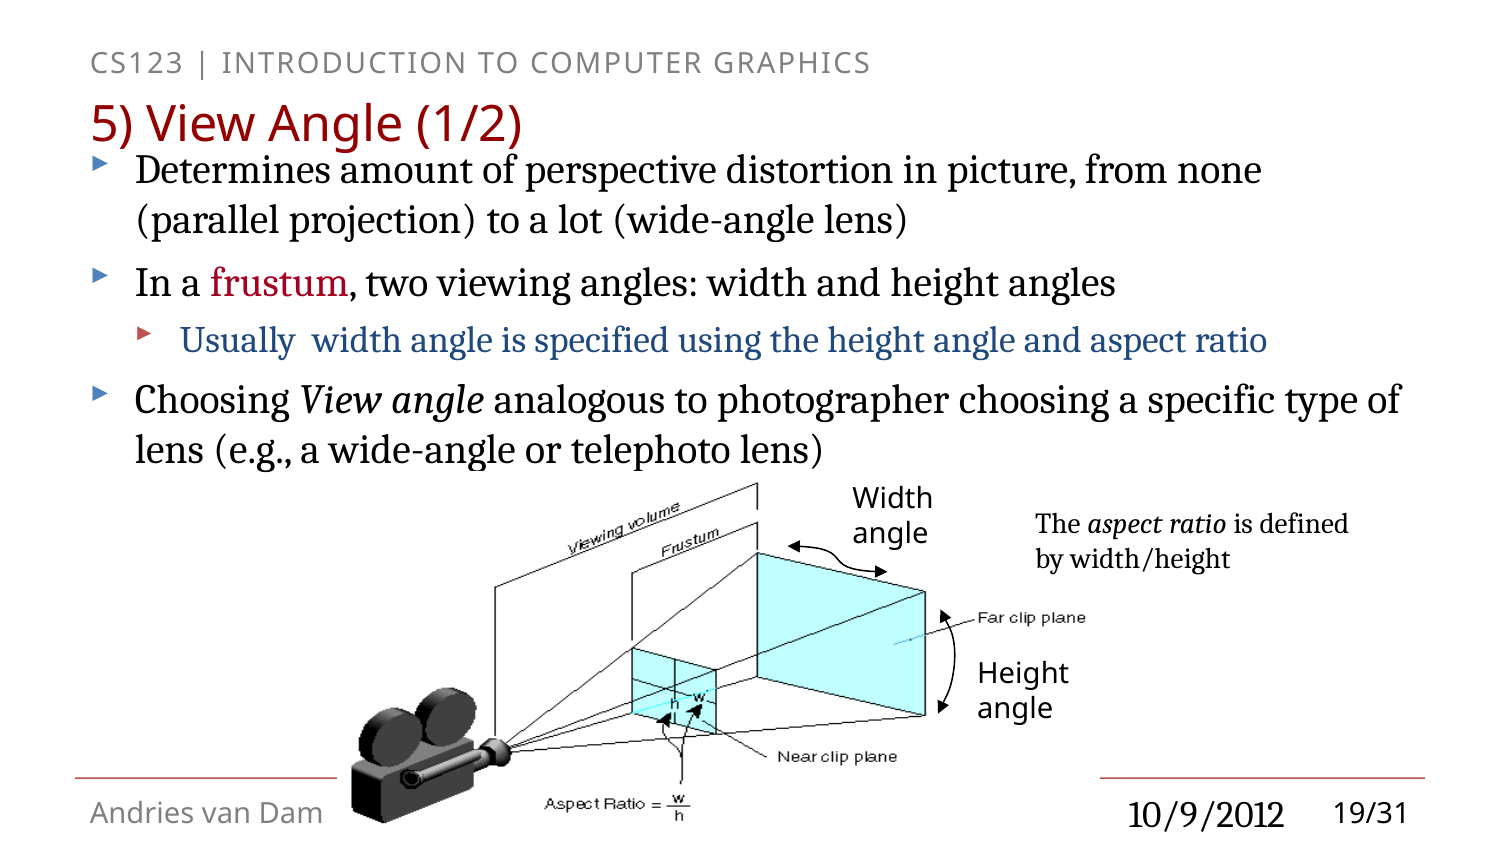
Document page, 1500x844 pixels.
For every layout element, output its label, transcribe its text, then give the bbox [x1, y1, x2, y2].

title 5) View Angle (1/2) [75, 84, 1425, 160]
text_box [787, 471, 988, 573]
picture [337, 471, 1100, 835]
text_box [937, 609, 1126, 733]
text_box 10/9/2012 [1113, 783, 1300, 843]
list Determines amount of perspective distortion in picture, from none (parallel projection) to a lot (wide-angle lens) In a frustum, two viewing angles: width and height angles Usually width angle is specified using the height angle and aspect ratio Choosing View angle analogous to photographer choosing a specific type of lens (e.g., a wide-angle or telephoto lens) [75, 160, 1425, 725]
text_box The aspect ratio is defined by width/height [1106, 496, 1365, 582]
slide_number 19/31 [1300, 787, 1425, 827]
